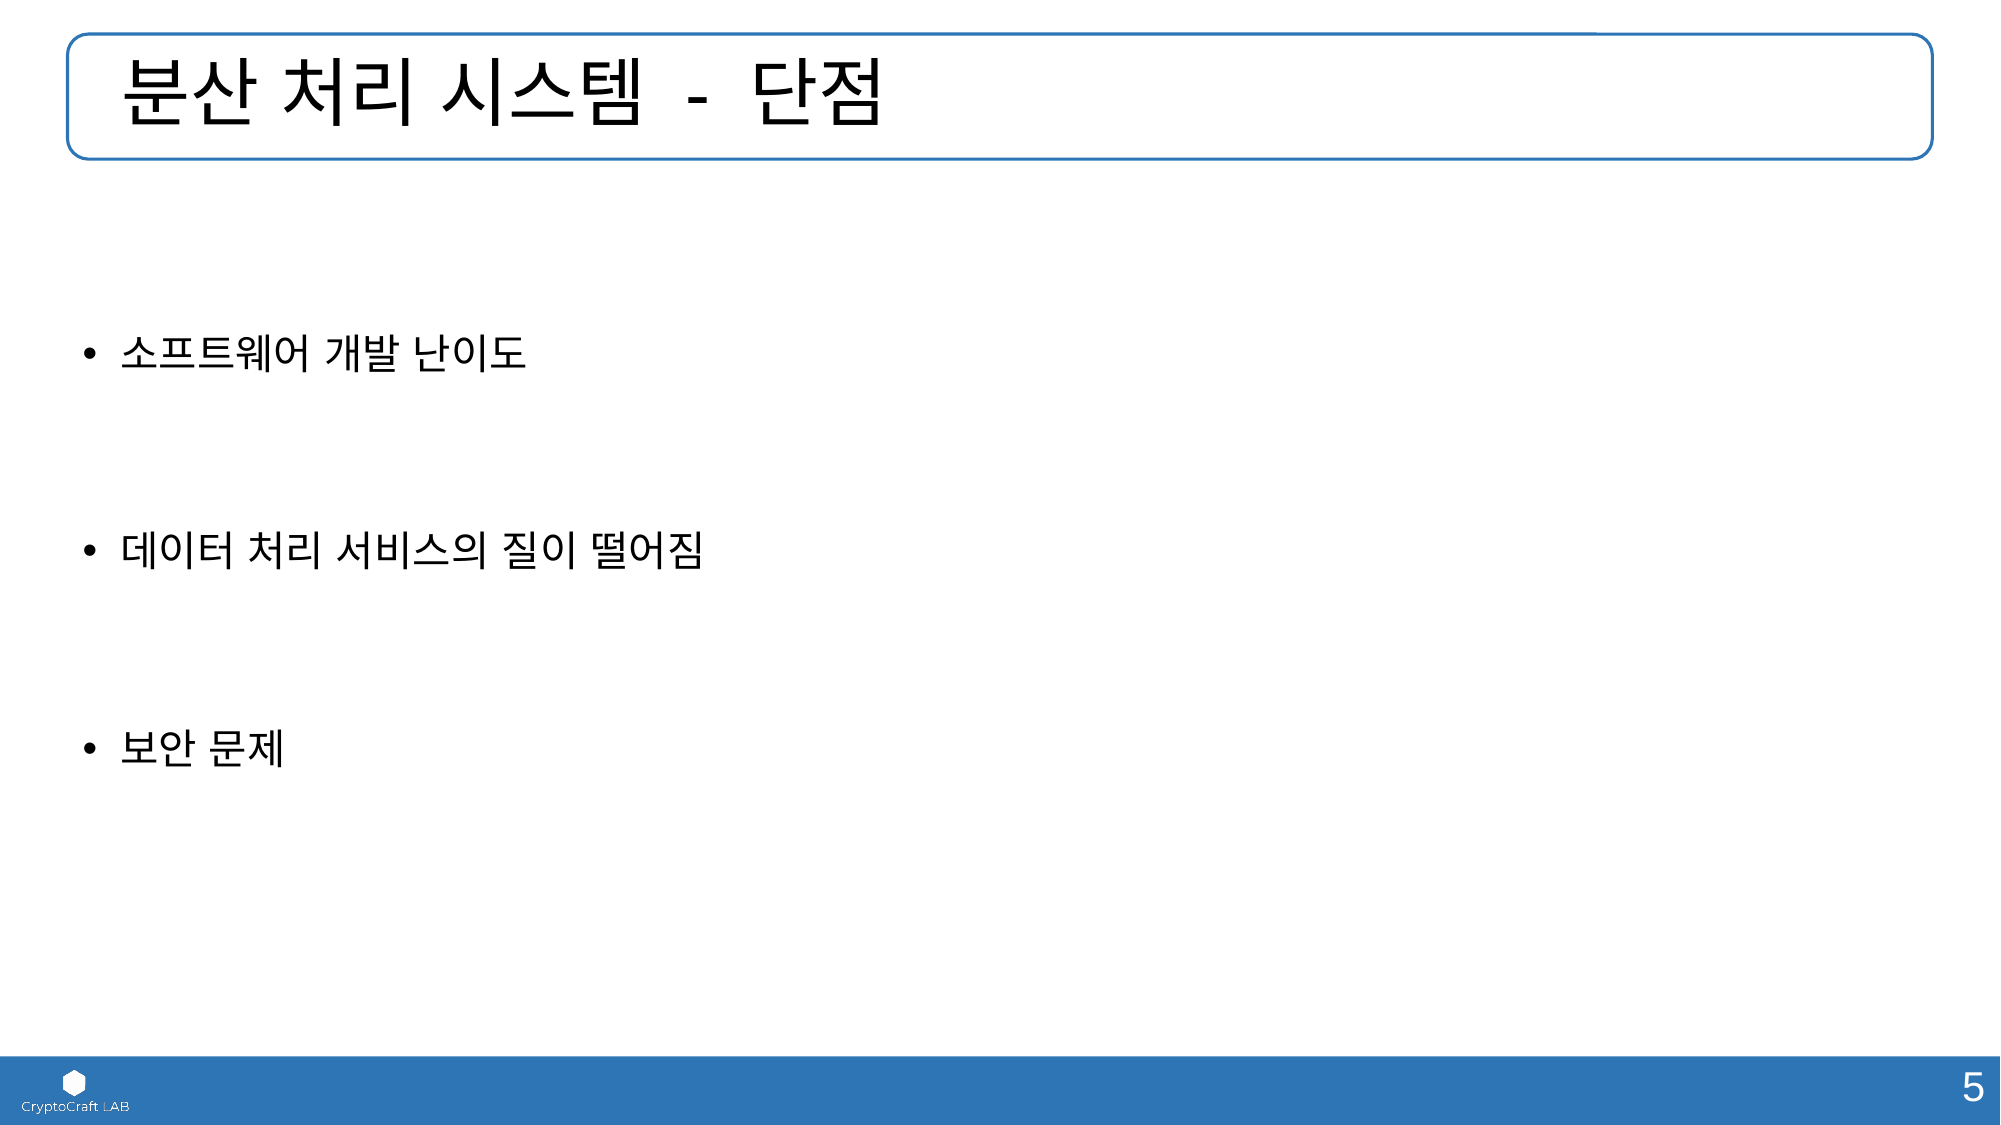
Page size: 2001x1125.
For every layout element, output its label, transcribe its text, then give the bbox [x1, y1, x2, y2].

title 분산 처리 시스템 - 단점 [67, 34, 1933, 160]
list 소프트웨어 개발 난이도 데이터 처리 서비스의 질이 떨어짐 보안 문제 [67, 189, 1933, 1019]
picture [13, 1061, 138, 1123]
